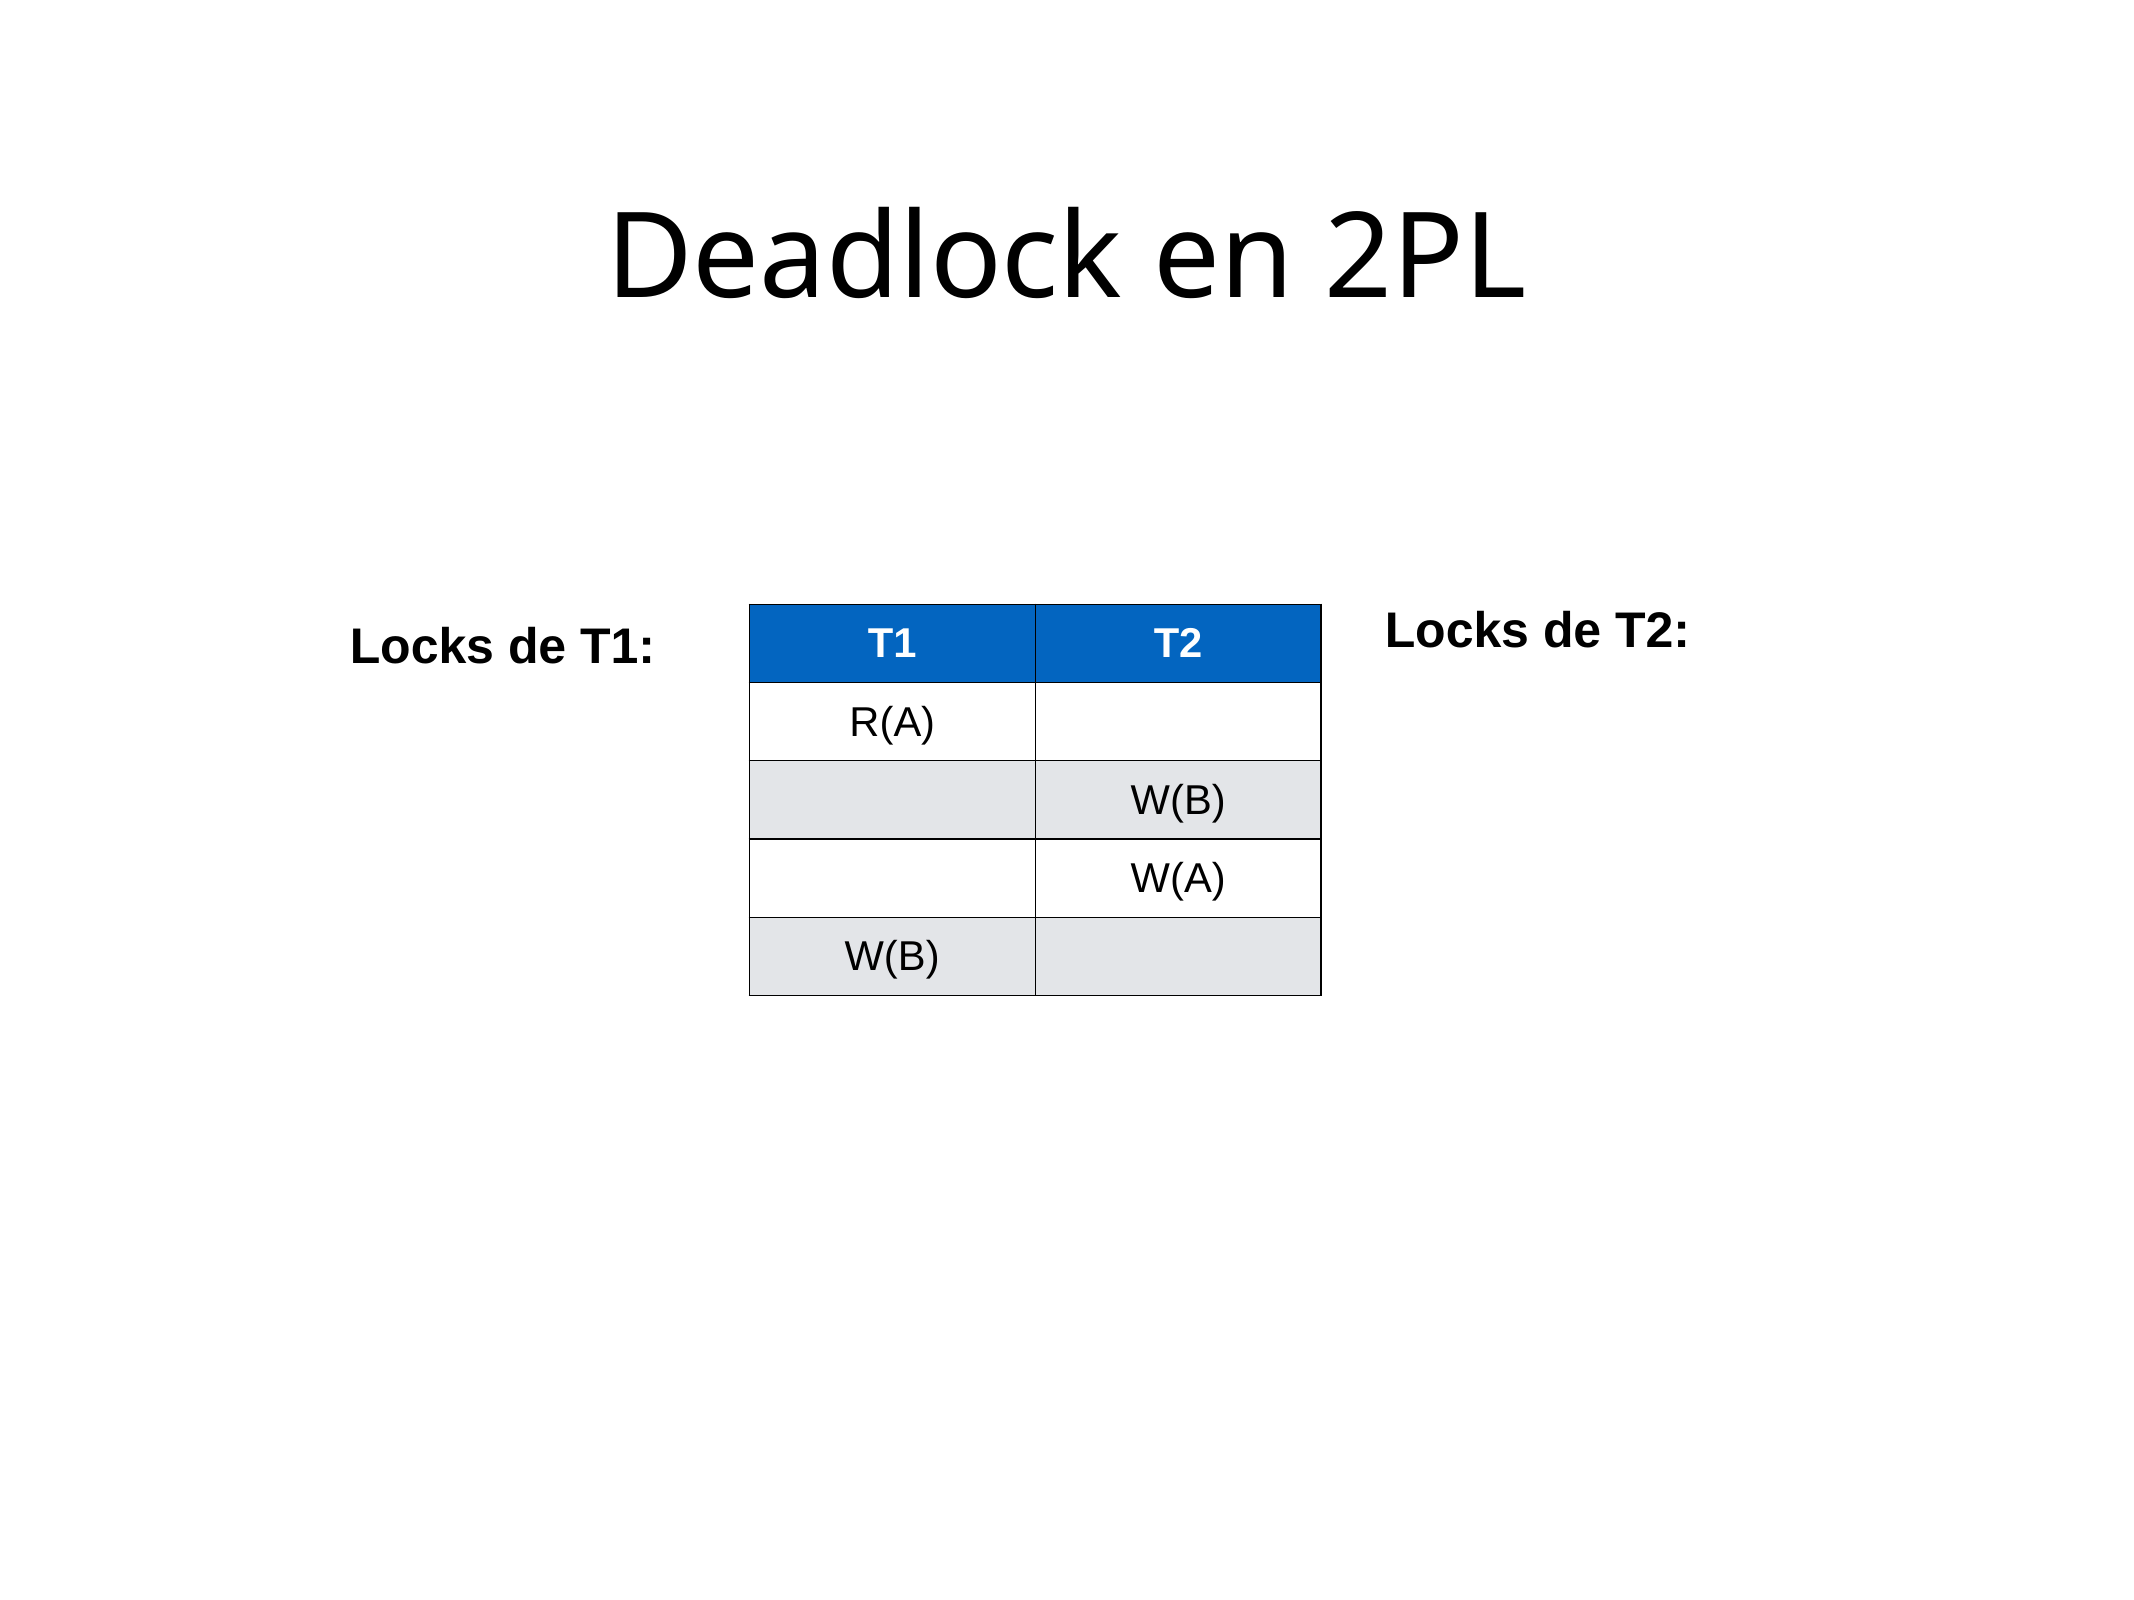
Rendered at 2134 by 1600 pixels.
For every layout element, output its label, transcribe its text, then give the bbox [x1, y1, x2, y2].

table_cell W(A) [1036, 840, 1320, 917]
text_box Locks de T2: [1343, 589, 1732, 666]
table_cell [1036, 683, 1320, 760]
table_header T1 [750, 605, 1035, 682]
text_box Deadlock en 2PL [595, 170, 1538, 330]
table_cell R(A) [750, 683, 1035, 760]
table_cell [1036, 918, 1320, 995]
table_header T2 [1036, 605, 1320, 682]
table_cell W(B) [750, 918, 1035, 995]
table_cell [750, 761, 1035, 838]
table_cell W(B) [1036, 761, 1320, 838]
table_cell [750, 840, 1035, 917]
text_box Locks de T1: [308, 604, 697, 682]
